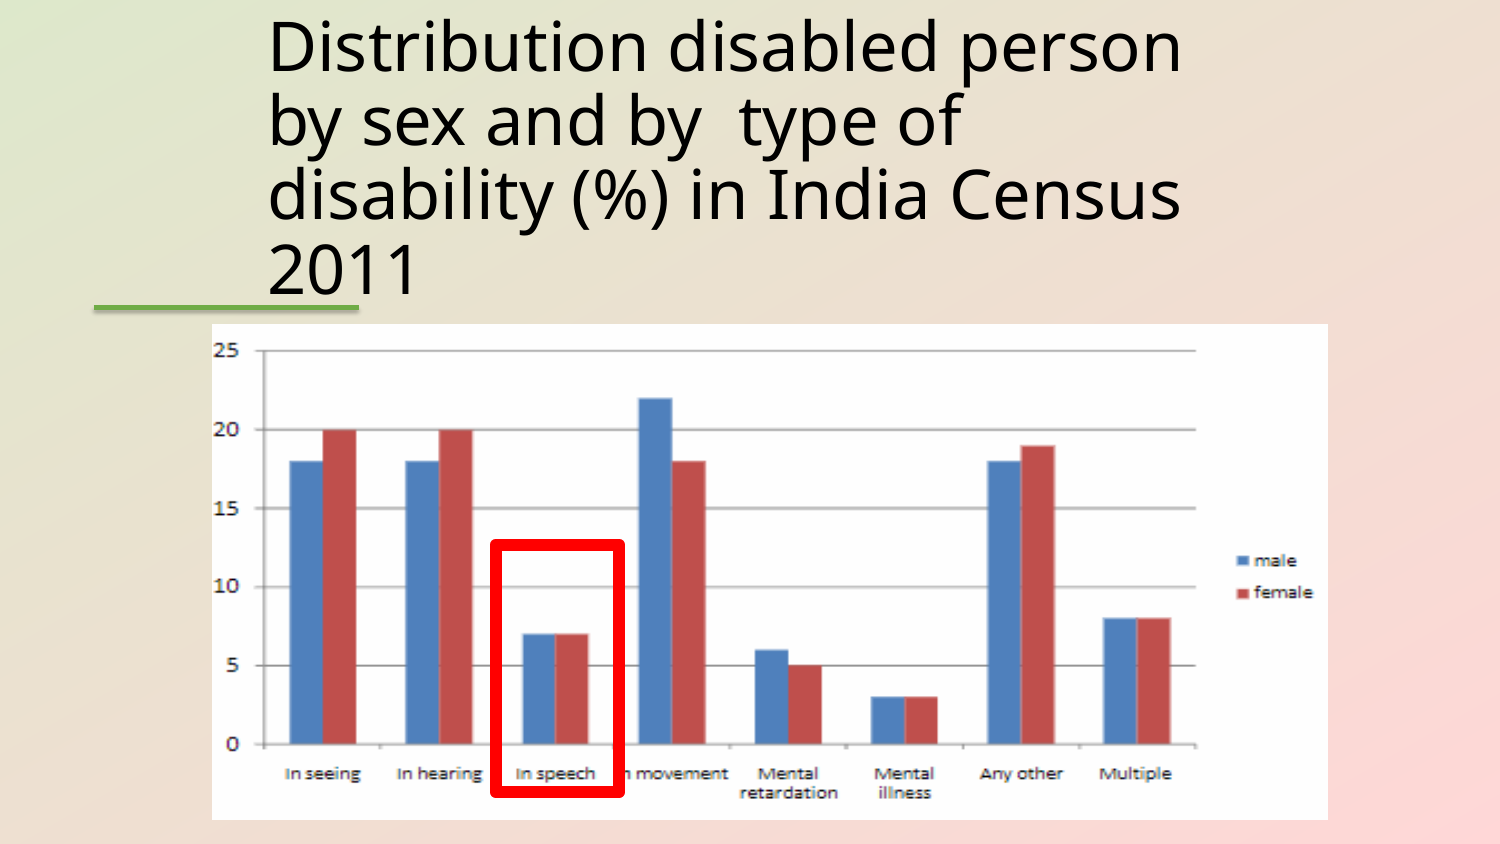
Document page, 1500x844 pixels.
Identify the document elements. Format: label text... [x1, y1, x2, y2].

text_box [89, 304, 364, 319]
title Distribution disabled person by sex and by type of disability (%) in India Census 2011 [265, 0, 1221, 308]
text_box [212, 324, 1329, 821]
